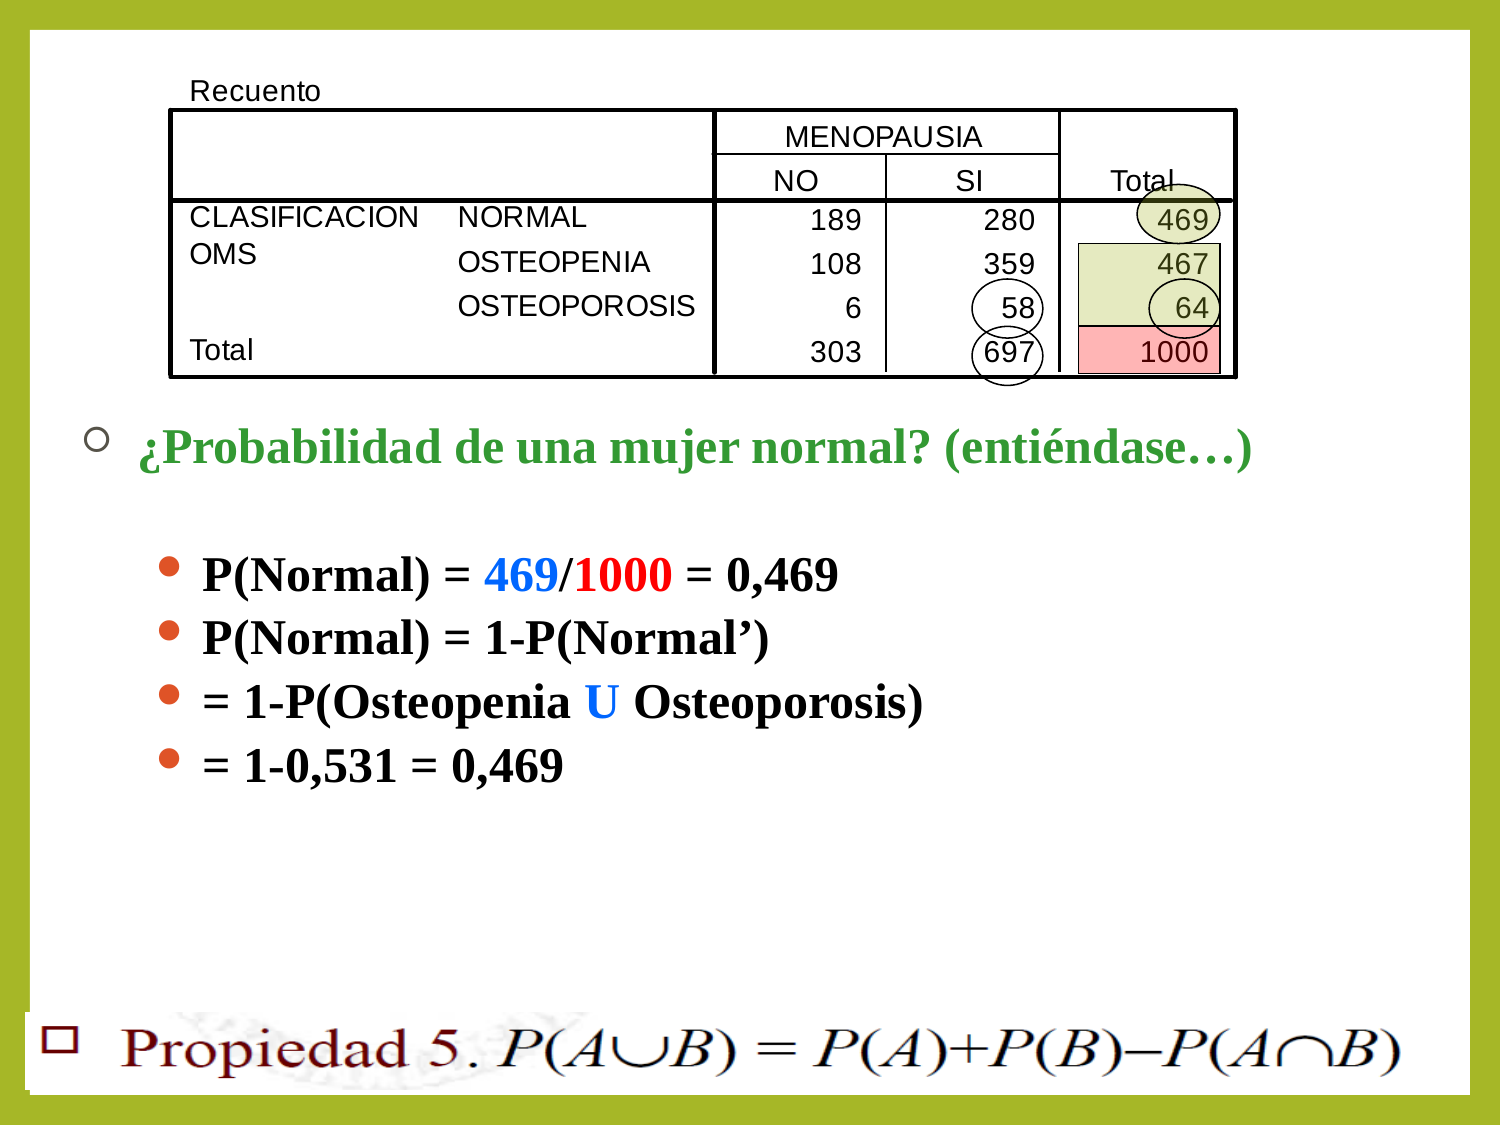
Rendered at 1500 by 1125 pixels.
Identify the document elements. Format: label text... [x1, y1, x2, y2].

picture [24, 1012, 1426, 1091]
text_box ¿Probabilidad de una mujer normal? (entiéndase…) P(Normal) = 469/1000 = 0,469 P(Normal) = 1-P(Normal’) = 1-P(Osteopenia U Osteoporosis) = 1-0,531 = 0,469 [64, 411, 1458, 928]
picture [147, 42, 1303, 413]
